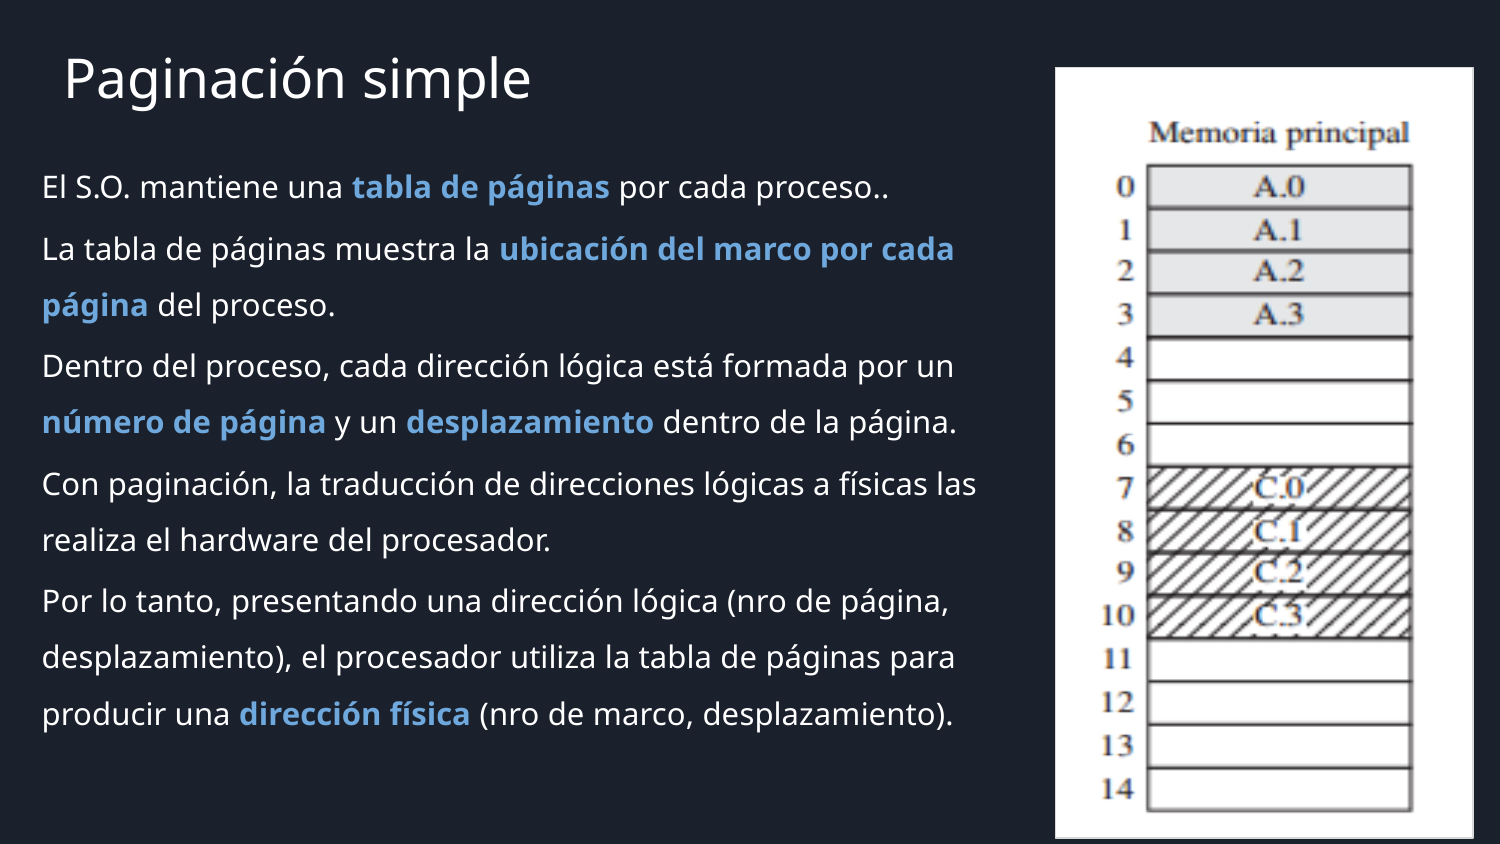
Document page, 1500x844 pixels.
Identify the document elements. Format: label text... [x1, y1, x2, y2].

title Paginación simple [48, 28, 1310, 121]
picture [1071, 111, 1457, 822]
text_box [1055, 67, 1473, 838]
list El S.O. mantiene una tabla de páginas por cada proceso.. La tabla de páginas muestra la ubicación del marco por cada página del proceso. Dentro del proceso, cada dirección lógica está formada por un número de página y un desplazamiento dentro de la página. Con paginación, la traducción de direcciones lógicas a físicas las realiza el hardware del procesador. Por lo tanto, presentando una dirección lógica (nro de página, desplazamiento), el procesador utiliza la tabla de páginas para producir una dirección física (nro de marco, desplazamiento). [26, 133, 1022, 796]
